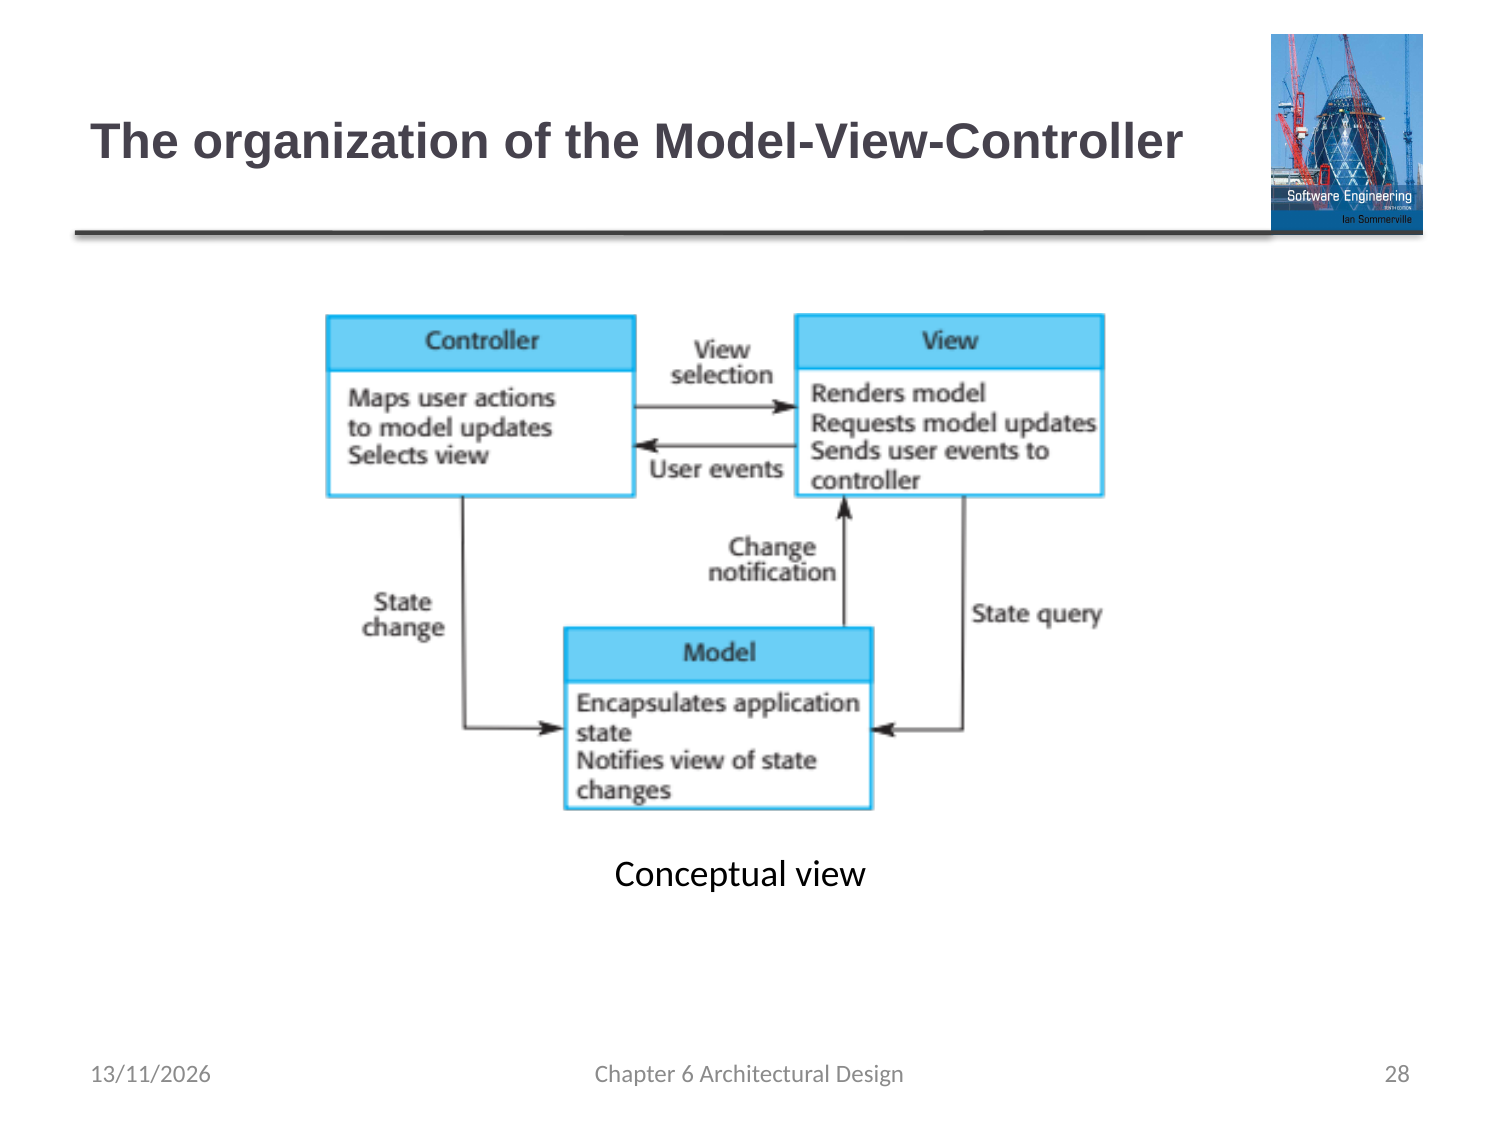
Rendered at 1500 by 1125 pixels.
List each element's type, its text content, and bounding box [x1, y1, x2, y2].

title The organization of the Model-View-Controller [74, 44, 1272, 233]
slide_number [75, 1042, 425, 1103]
text_box Conceptual view [599, 842, 1425, 902]
picture [1271, 34, 1423, 230]
slide_number 28 [1074, 1042, 1425, 1103]
footer Chapter 6 Architectural Design [512, 1042, 988, 1103]
picture [324, 258, 1116, 877]
